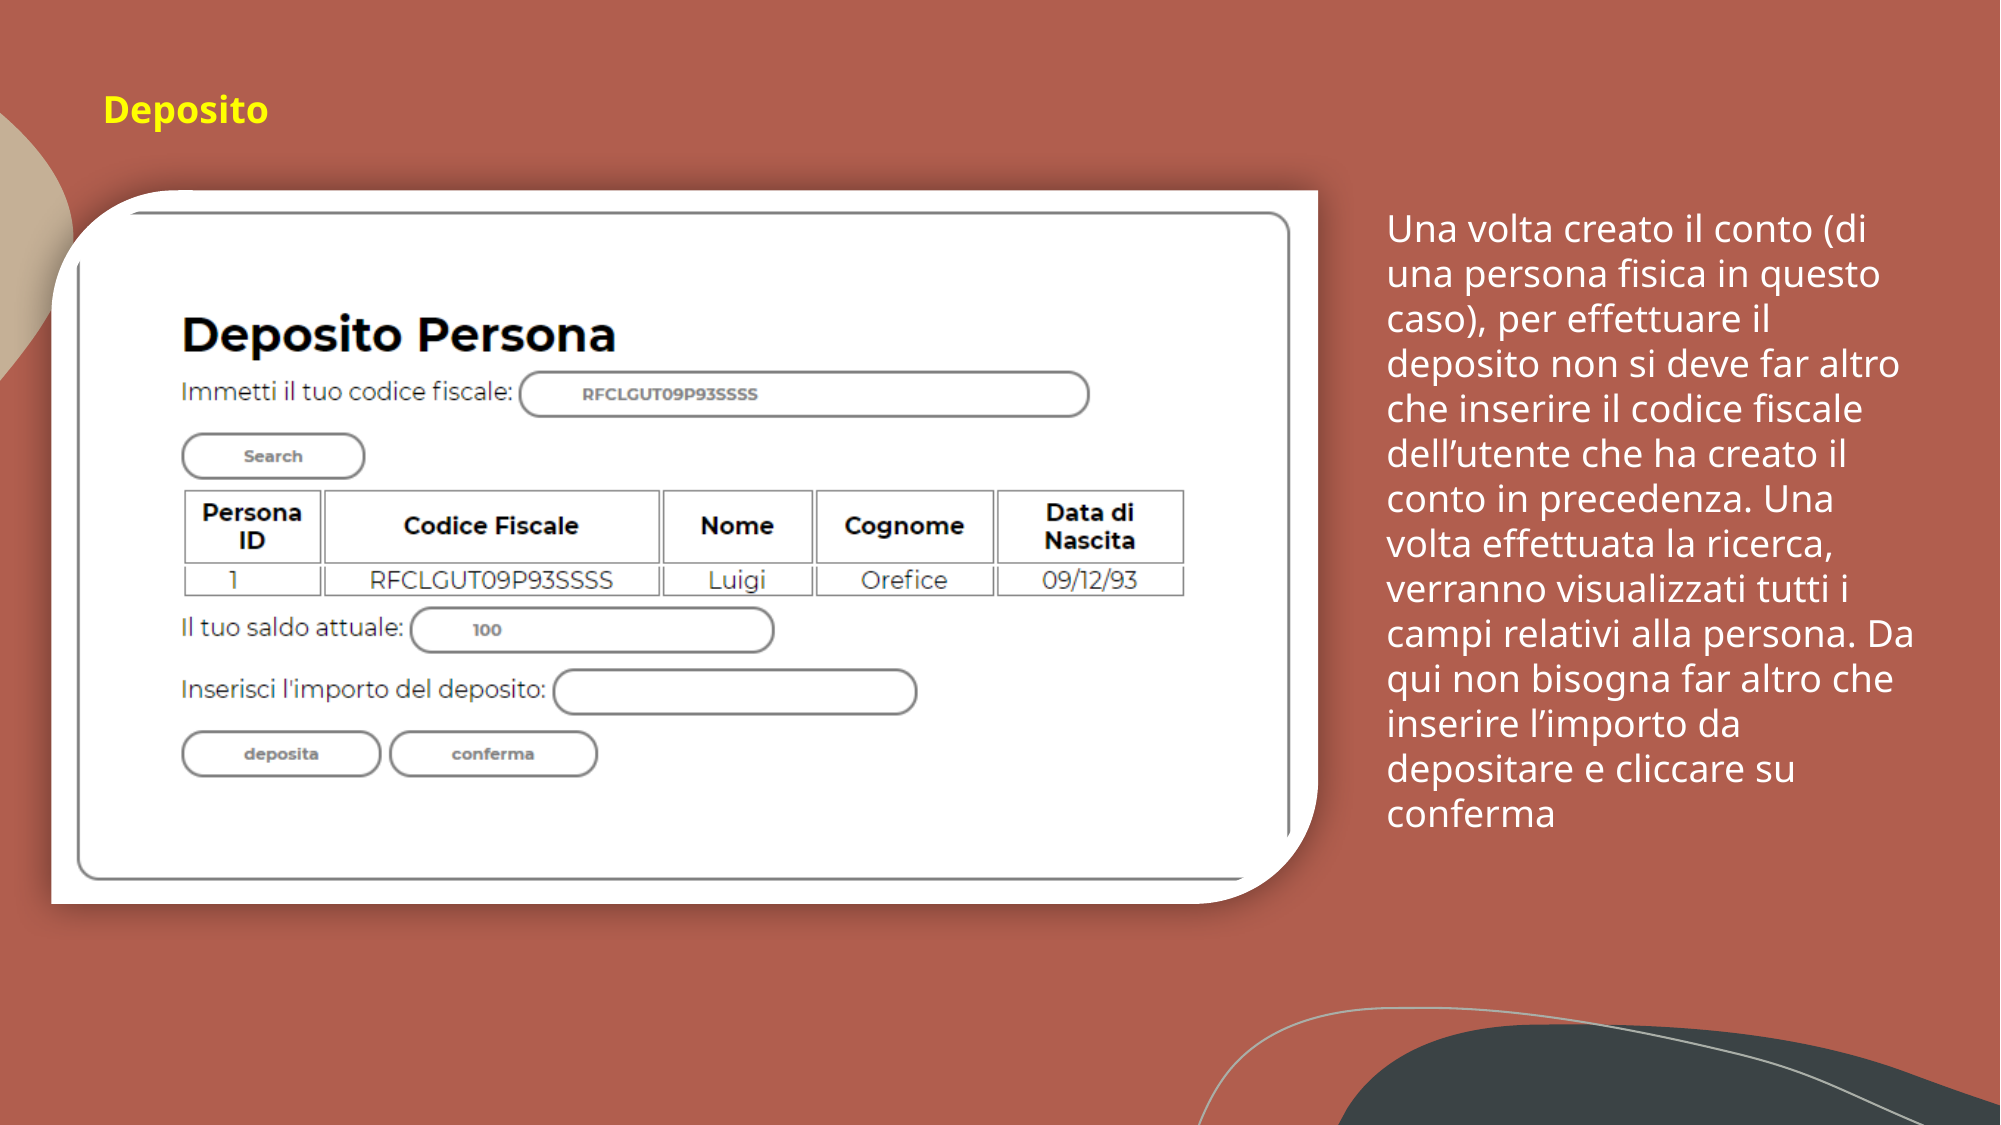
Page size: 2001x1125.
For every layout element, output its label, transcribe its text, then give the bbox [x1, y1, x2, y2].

picture [58, 197, 1311, 897]
text_box Una volta creato il conto (di una persona fisica in questo caso), per effettuare il deposito non si deve far altro che inserire il codice fiscale dell’utente che ha creato il conto in precedenza. Una volta effettuata la ricerca, verranno visualizzati tutti i campi relativi alla persona. Da qui non bisogna far altro che inserire l’importo da depositare e cliccare su conferma [1371, 197, 1940, 843]
text_box Deposito [87, 78, 285, 139]
